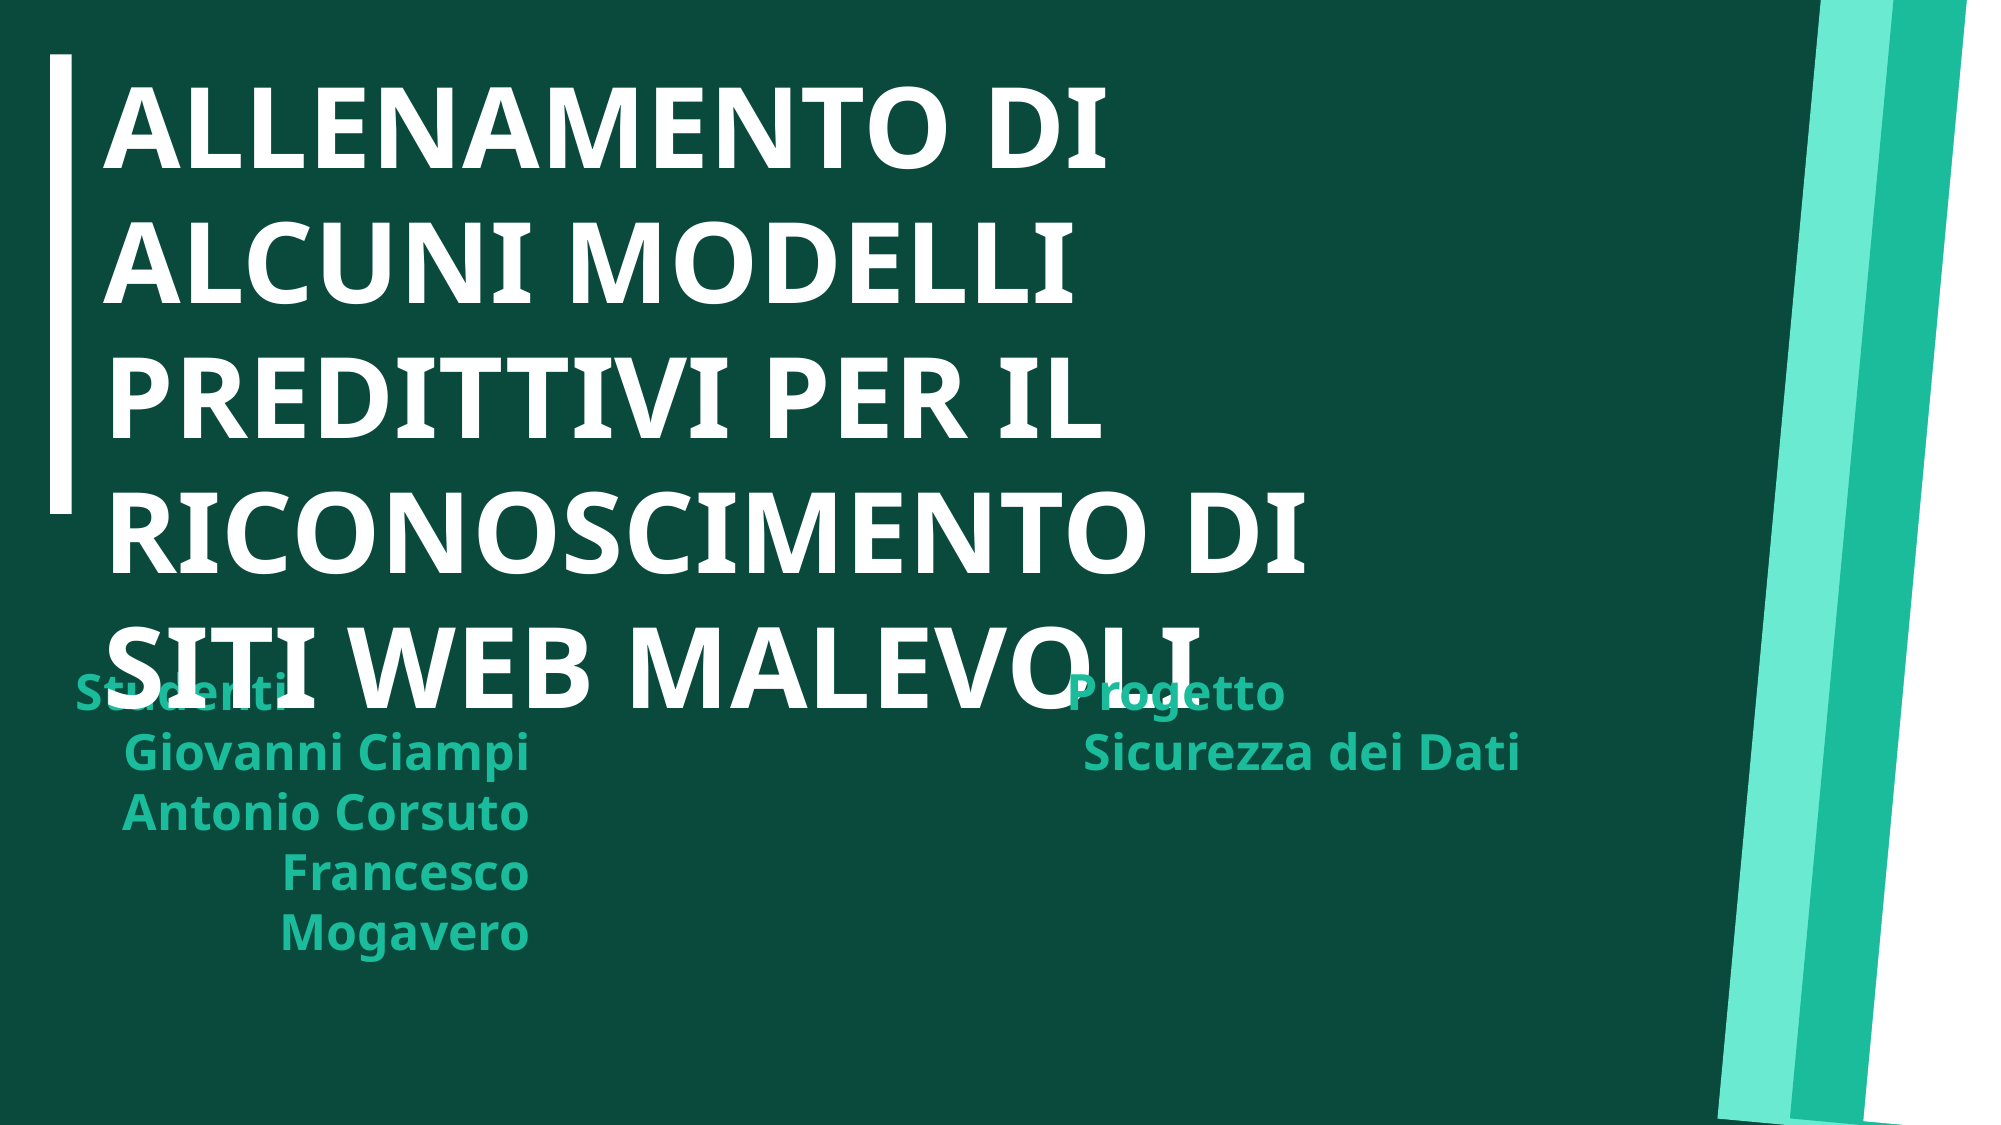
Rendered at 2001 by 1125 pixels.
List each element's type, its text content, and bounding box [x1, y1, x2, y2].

text_box [48, 52, 74, 516]
text_box Progetto Sicurezza dei Dati [1052, 652, 1537, 788]
text_box ALLENAMENTO DI ALCUNI MODELLI PREDITTIVI PER IL RICONOSCIMENTO DI SITI WEB MALEVOLI [88, 48, 1494, 738]
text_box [1769, 0, 2000, 1125]
text_box Studenti Giovanni Ciampi Antonio Corsuto Francesco Mogavero [61, 652, 546, 968]
